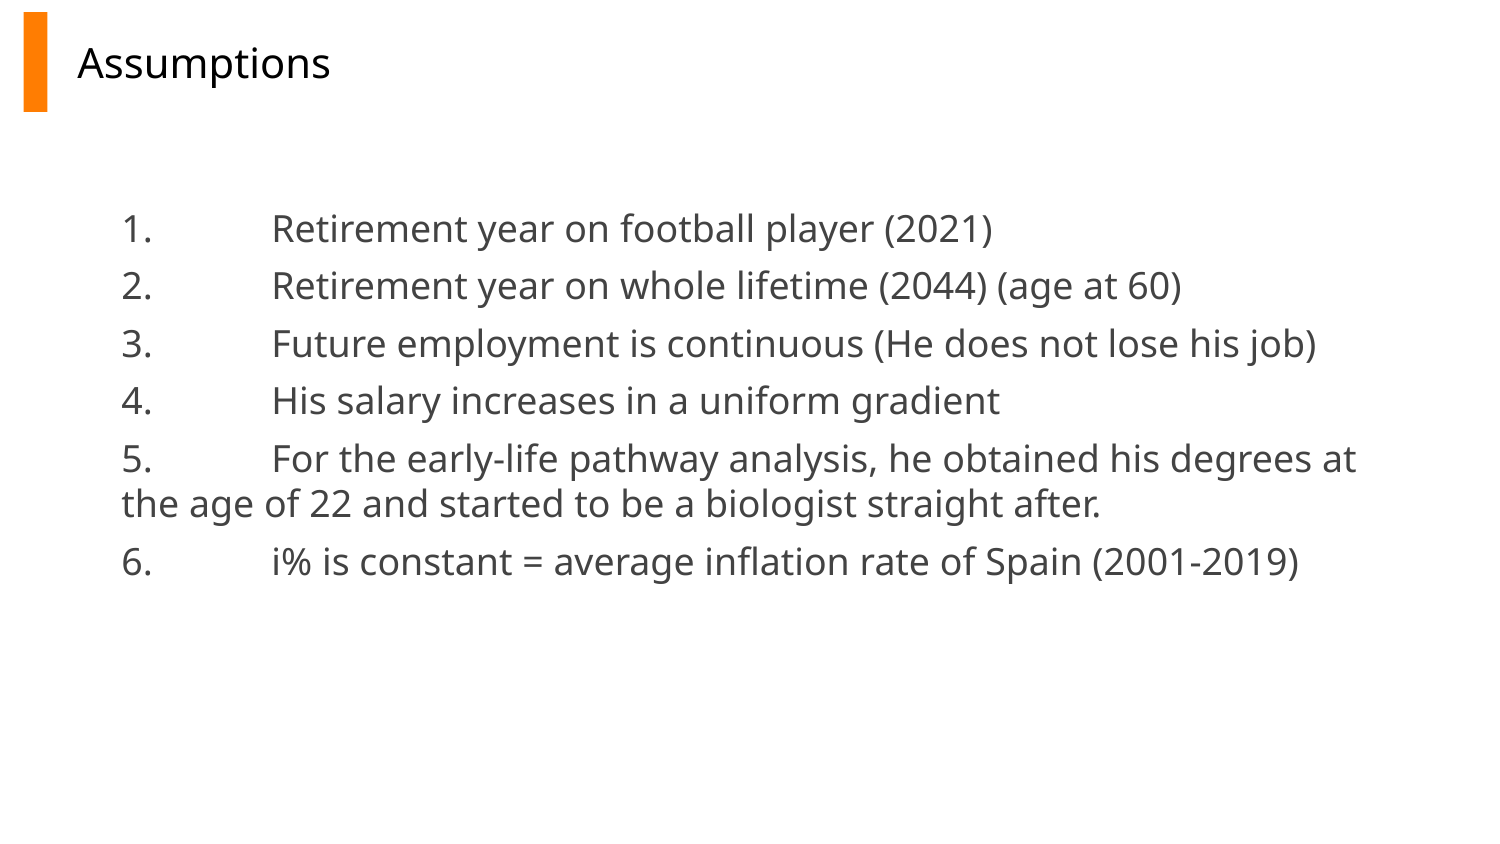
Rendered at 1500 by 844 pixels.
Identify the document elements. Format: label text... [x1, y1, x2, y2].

text_box Assumptions [62, 29, 1132, 95]
text_box [23, 12, 48, 112]
text_box 1. Retirement year on football player (2021) 2. Retirement year on whole lifetime (2044) (age at 60) 3. Future employment is continuous (He does not lose his job) 4. His salary increases in a uniform gradient 5. For the early-life pathway analysis, he obtained his degrees at the age of 22 and started to be a biologist straight after. 6. i% is constant = average inflation rate of Spain (2001-2019) [106, 189, 1423, 699]
